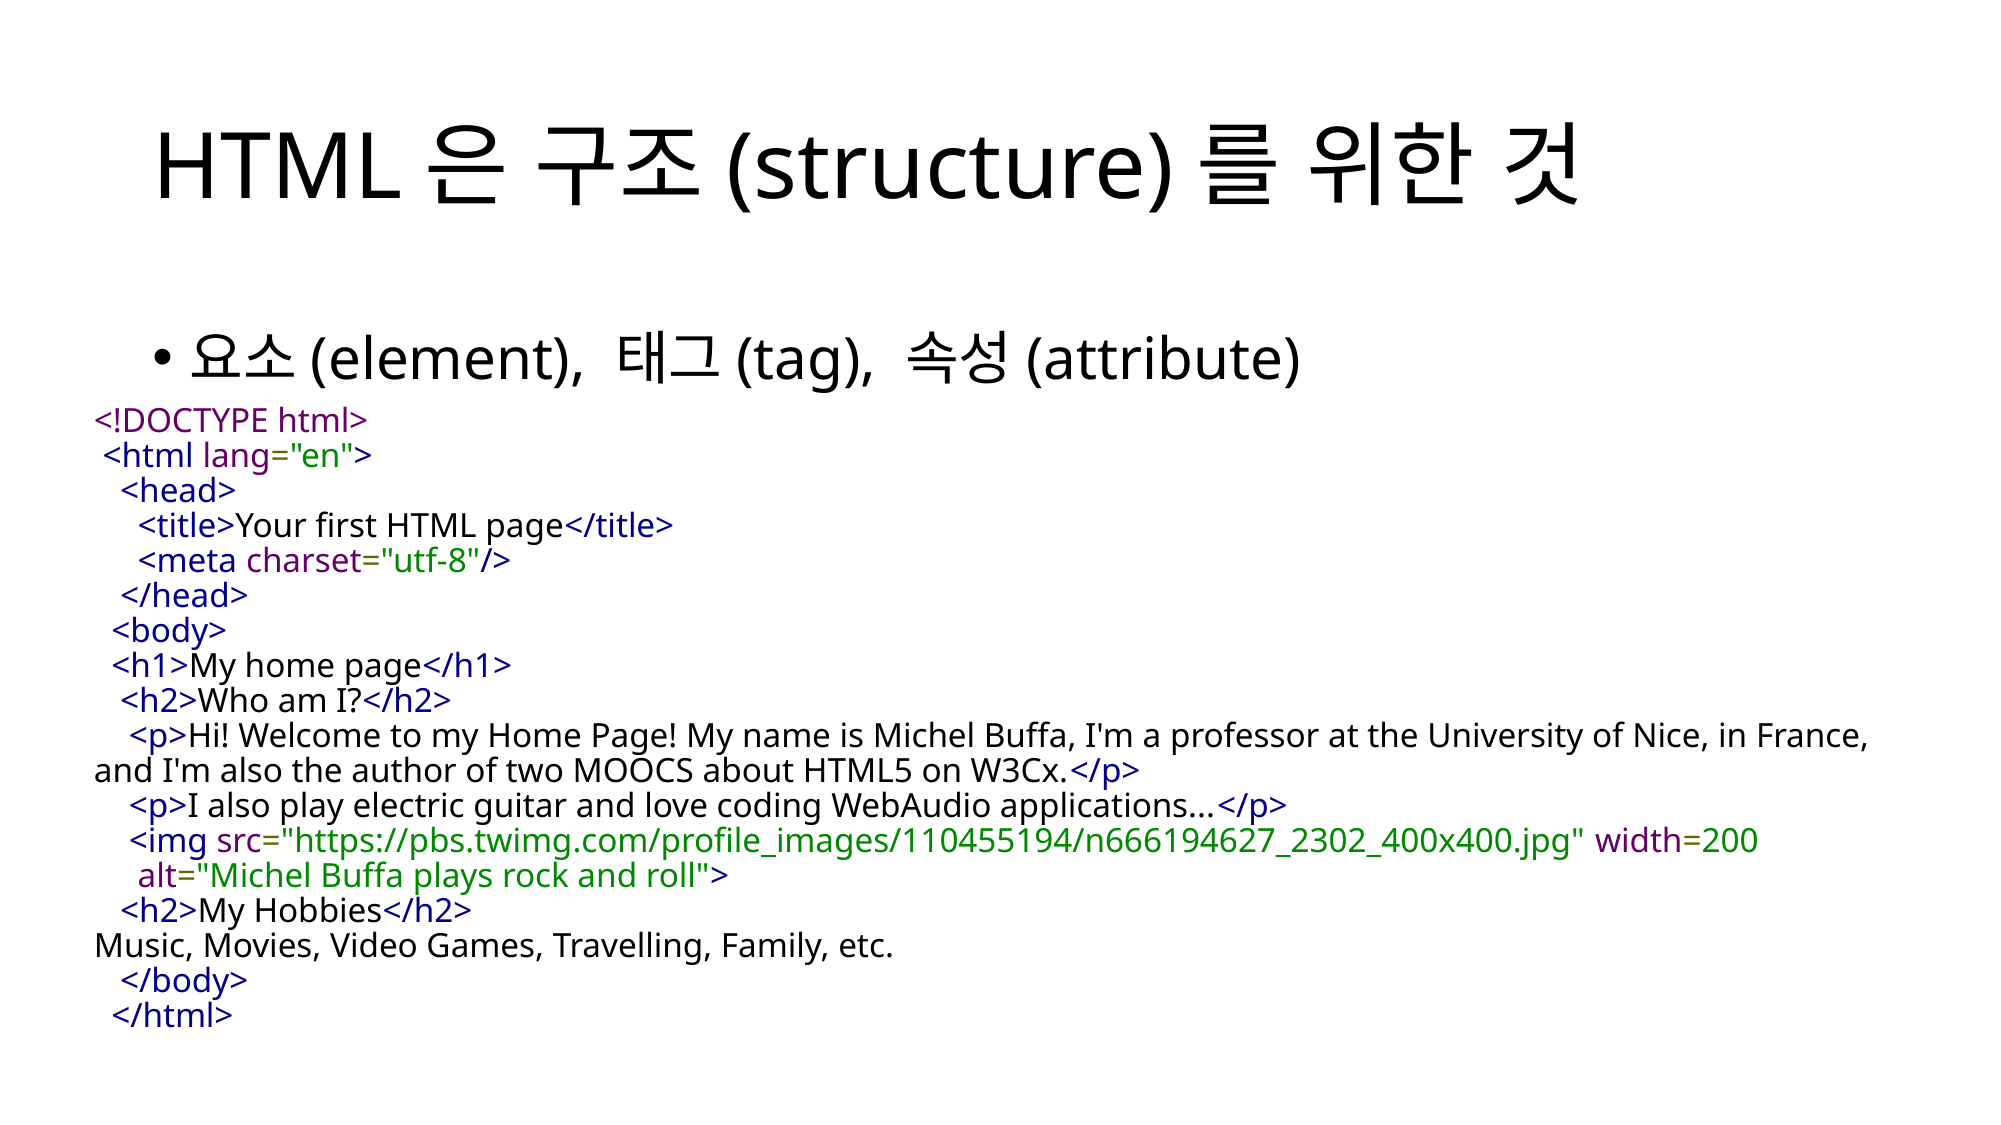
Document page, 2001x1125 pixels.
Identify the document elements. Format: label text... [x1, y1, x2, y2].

list 요소(element), 태그(tag), 속성(attribute) [137, 299, 1863, 396]
text_box <!DOCTYPE html> <html lang="en"> <head> <title>Your first HTML page</title> <meta charset="utf-8"/> </head> <body> <h1>My home page</h1> <h2>Who am I?</h2> <p>Hi! Welcome to my Home Page! My name is Michel Buffa, I'm a professor at the University of Nice, in France, and I'm also the author of two MOOCS about HTML5 on W3Cx.</p> <p>I also play electric guitar and love coding WebAudio applications...</p> <img src="https://pbs.twimg.com/profile_images/110455194/n666194627_2302_400x400.jpg" width=200 alt="Michel Buffa plays rock and roll"> <h2>My Hobbies</h2> Music, Movies, Video Games, Travelling, Family, etc. </body> </html> [79, 396, 1921, 1042]
title HTML은 구조(structure)를 위한 것 [137, 59, 1863, 278]
